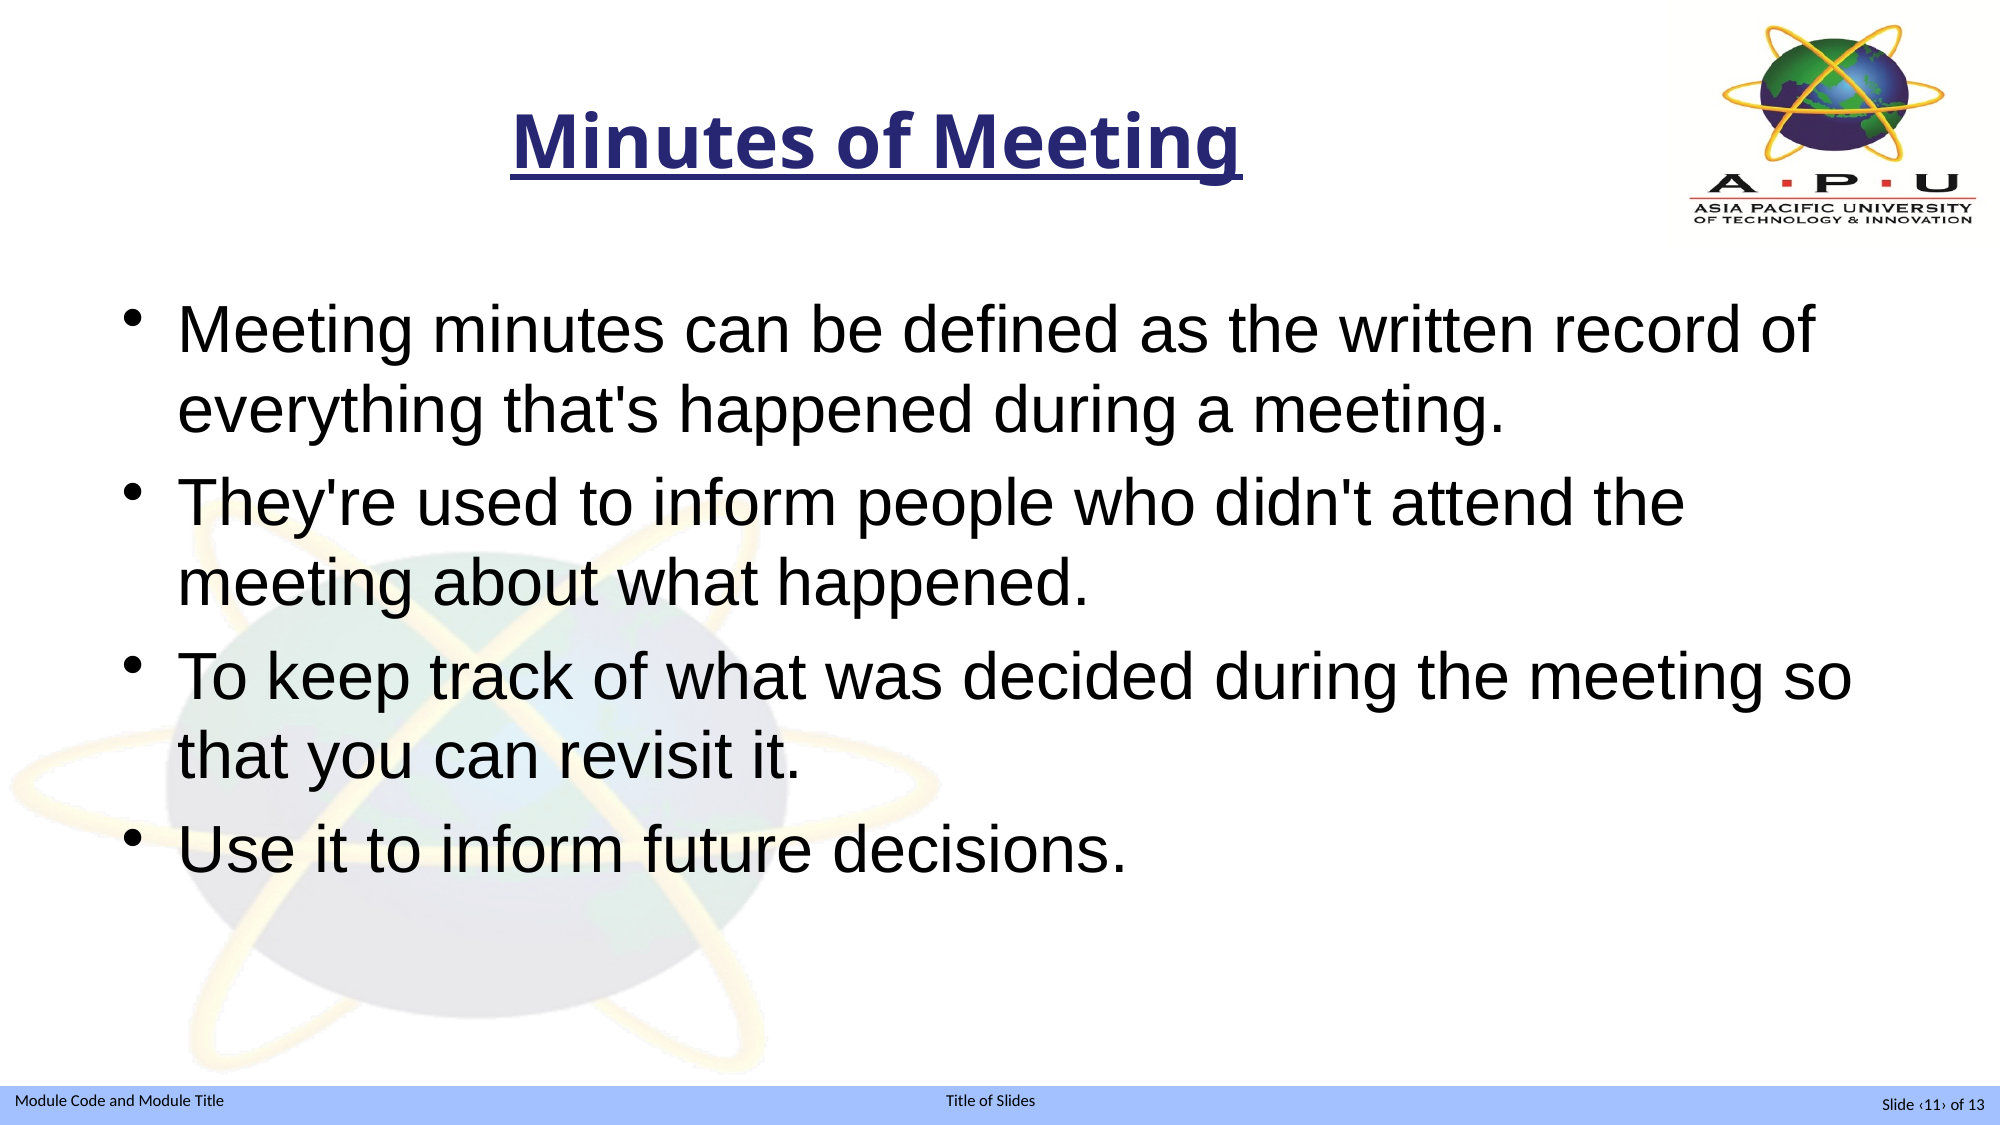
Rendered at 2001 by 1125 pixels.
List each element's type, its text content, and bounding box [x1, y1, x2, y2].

title Minutes of Meeting [106, 45, 1647, 233]
footer Slide ‹11› of 13 [1366, 1086, 2000, 1125]
list Meeting minutes can be defined as the written record of everything that's happened during a meeting. They're used to inform people who didn't attend the meeting about what happened. To keep track of what was decided during the meeting so that you can revisit it. Use it to inform future decisions. [106, 278, 1907, 1021]
picture [1668, 0, 2000, 249]
